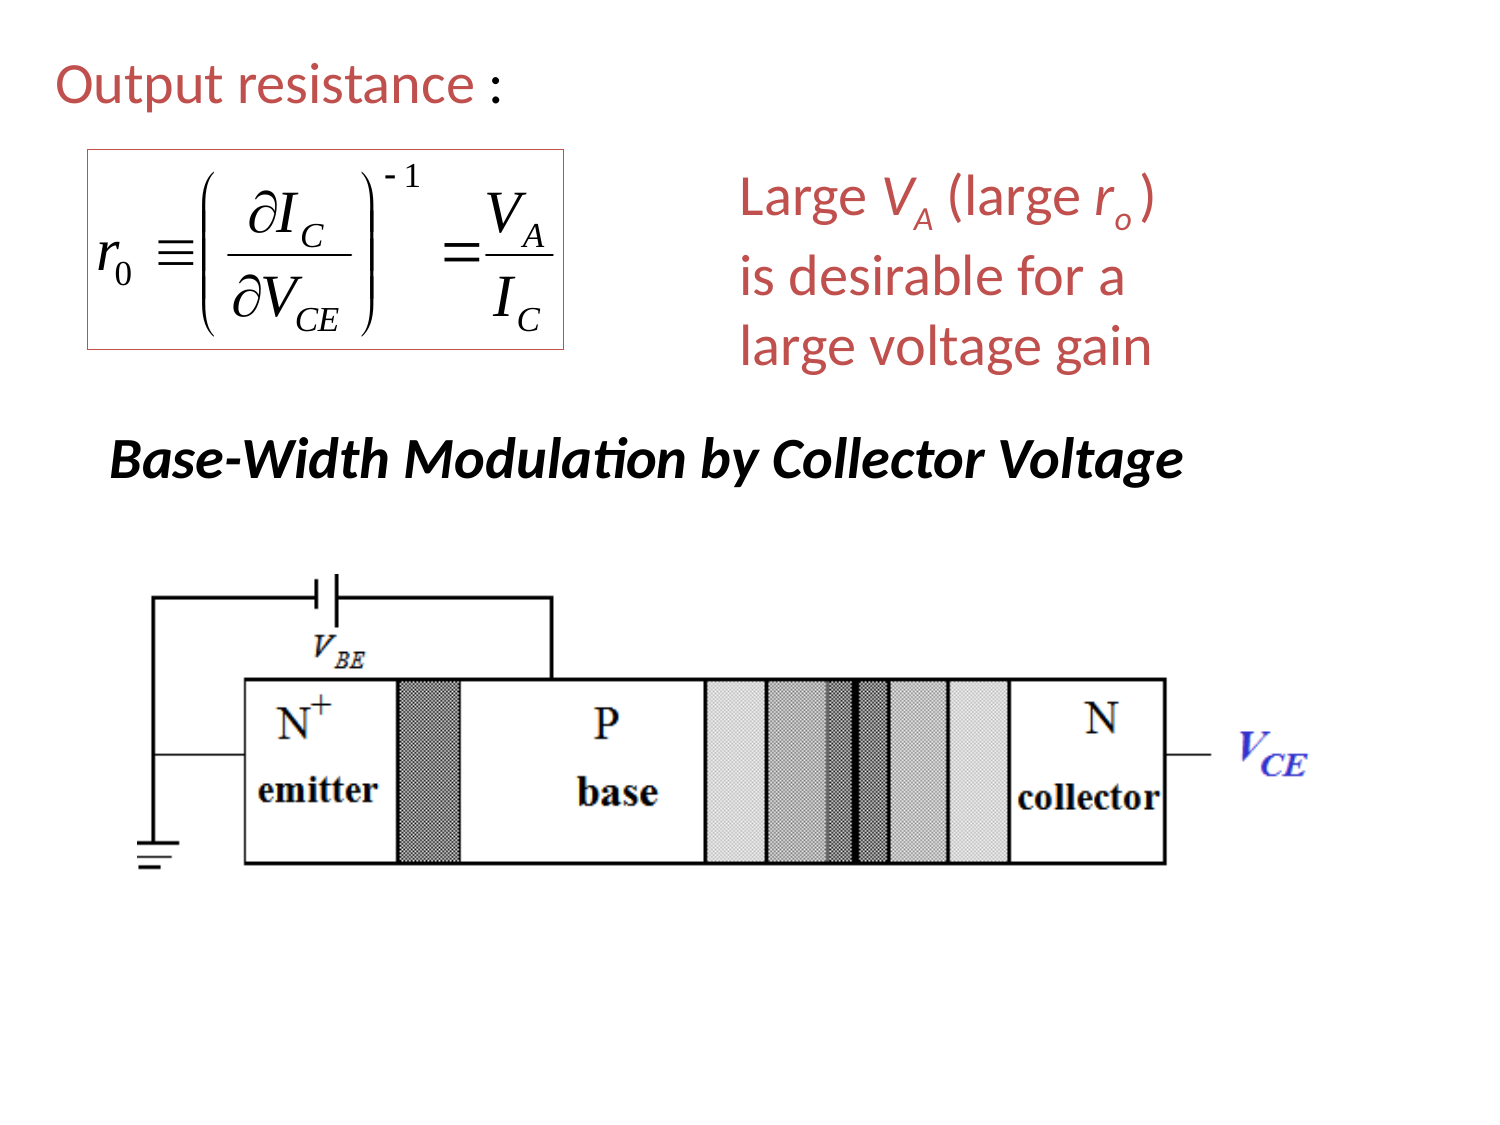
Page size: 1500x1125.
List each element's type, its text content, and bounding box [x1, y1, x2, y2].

text_box Base-Width Modulation by Collector Voltage [81, 412, 1200, 498]
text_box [87, 149, 564, 351]
text_box Output resistance : [40, 37, 519, 123]
text_box Large VA (large ro ) is desirable for a large voltage gain [725, 149, 1173, 385]
picture [137, 574, 1333, 876]
